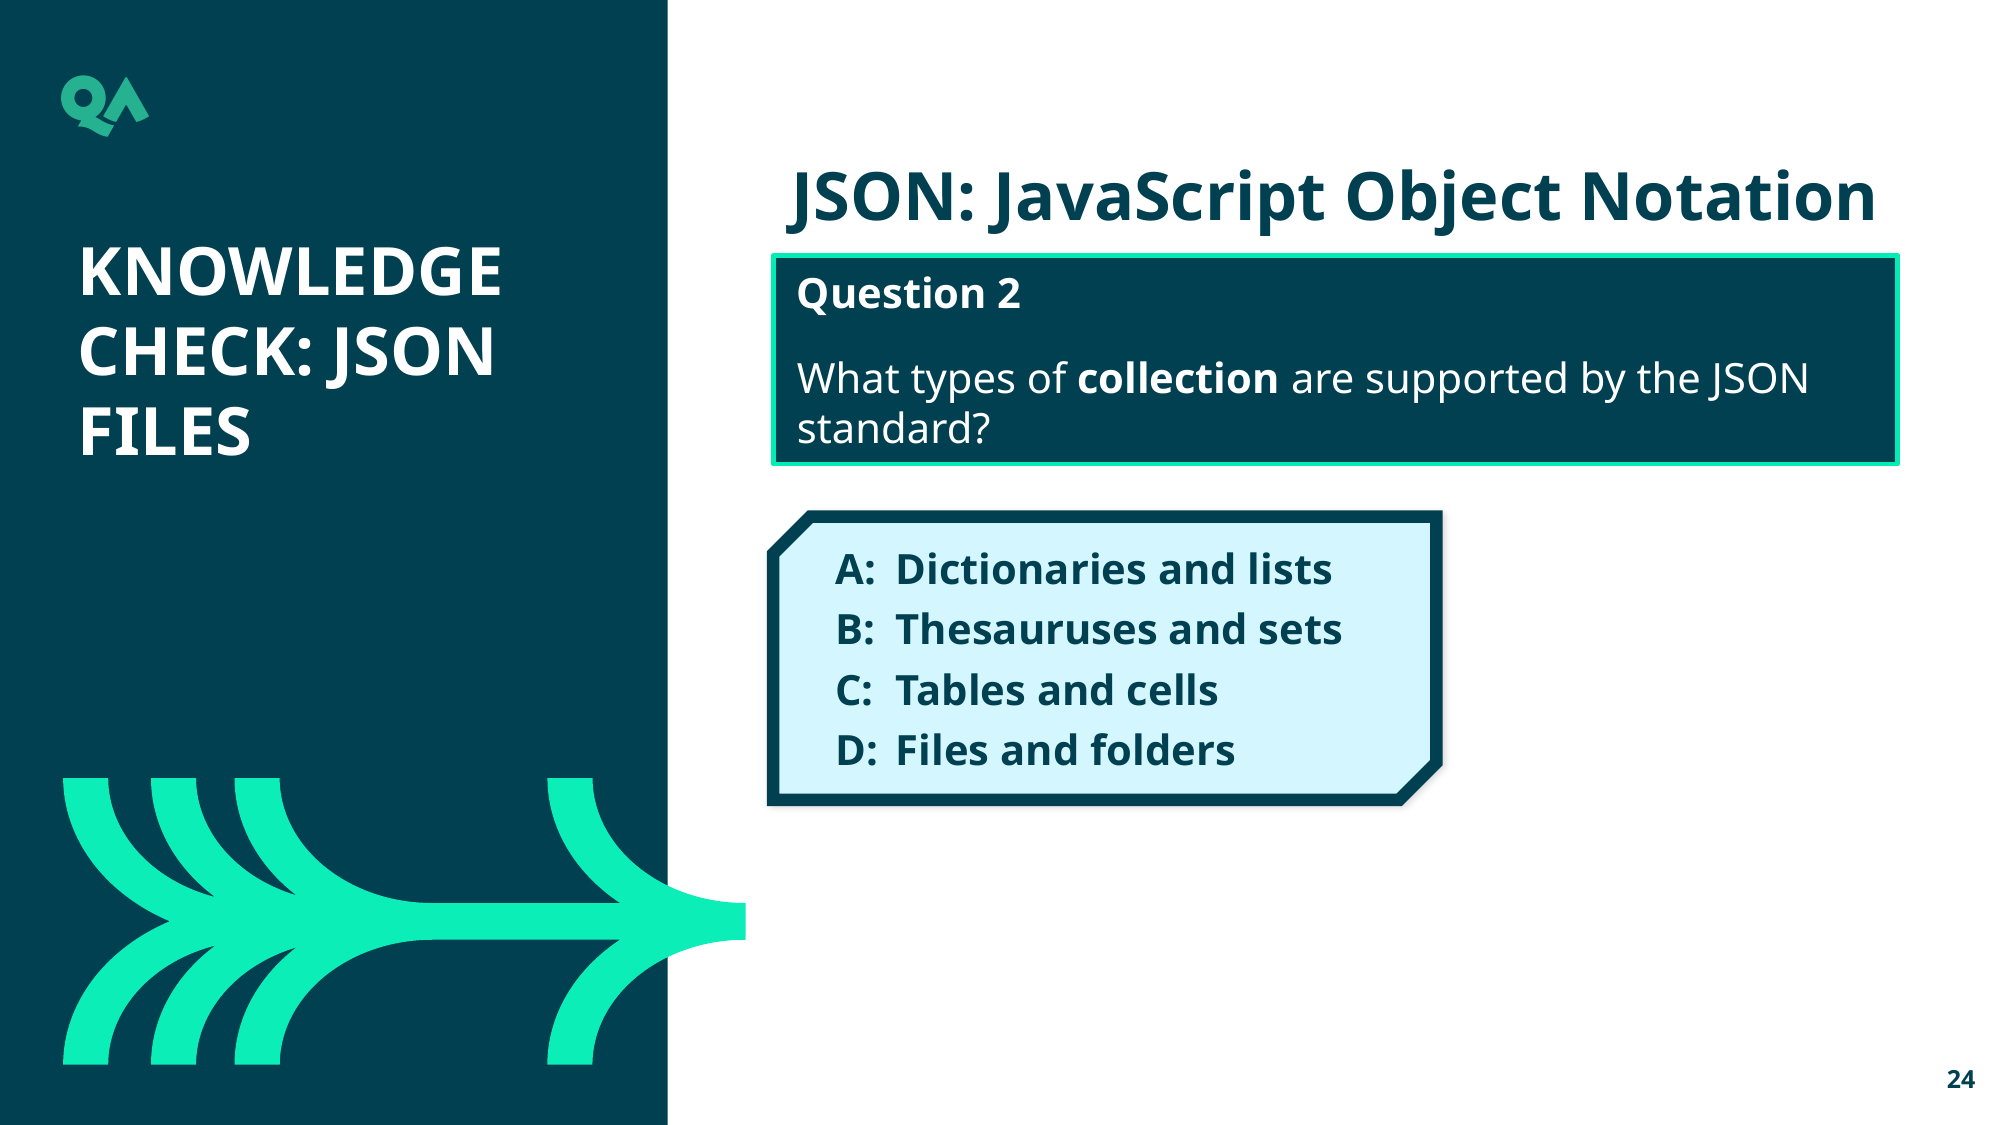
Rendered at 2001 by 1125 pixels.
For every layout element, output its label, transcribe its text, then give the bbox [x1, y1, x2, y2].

text_box JSON: JavaScript Object Notation [757, 103, 1914, 278]
list Knowledge check: JSON files [63, 221, 628, 673]
text_box A: Dictionaries and lists B: Thesauruses and sets C: Tables and cells D: Files and folders [772, 515, 1438, 801]
text_box Question 2 What types of collection are supported by the JSON standard? [773, 278, 1898, 464]
slide_number 24 [1846, 1068, 1976, 1098]
